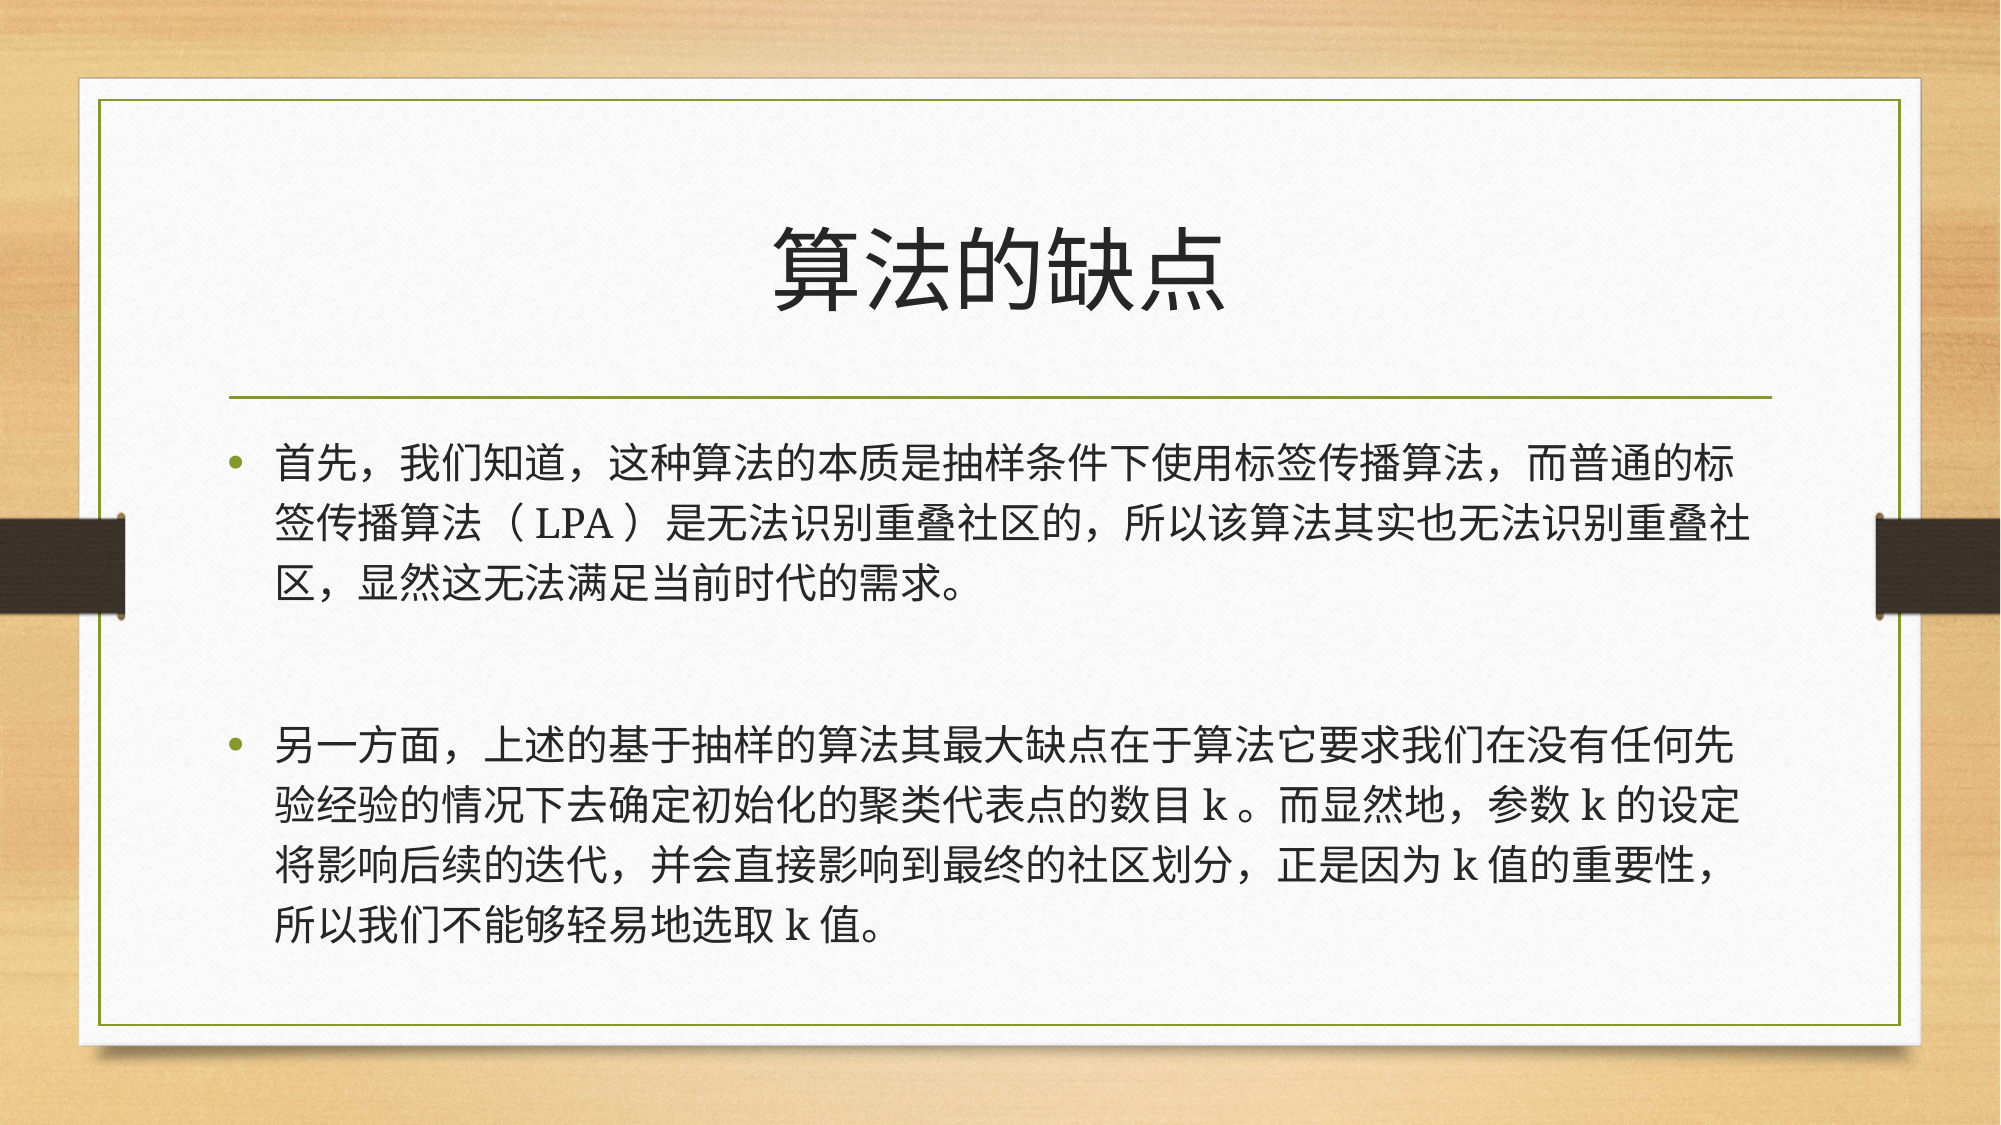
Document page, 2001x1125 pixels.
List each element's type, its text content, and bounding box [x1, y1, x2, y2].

title 算法的缺点 [212, 161, 1788, 375]
list 首先，我们知道，这种算法的本质是抽样条件下使用标签传播算法，而普通的标签传播算法（LPA）是无法识别重叠社区的，所以该算法其实也无法识别重叠社区，显然这无法满足当前时代的需求。 另一方面，上述的基于抽样的算法其最大缺点在于算法它要求我们在没有任何先验经验的情况下去确定初始化的聚类代表点的数目k。而显然地，参数k的设定将影响后续的迭代，并会直接影响到最终的社区划分，正是因为k值的重要性，所以我们不能够轻易地选取k值。 [212, 419, 1788, 964]
picture [0, 0, 2001, 1125]
